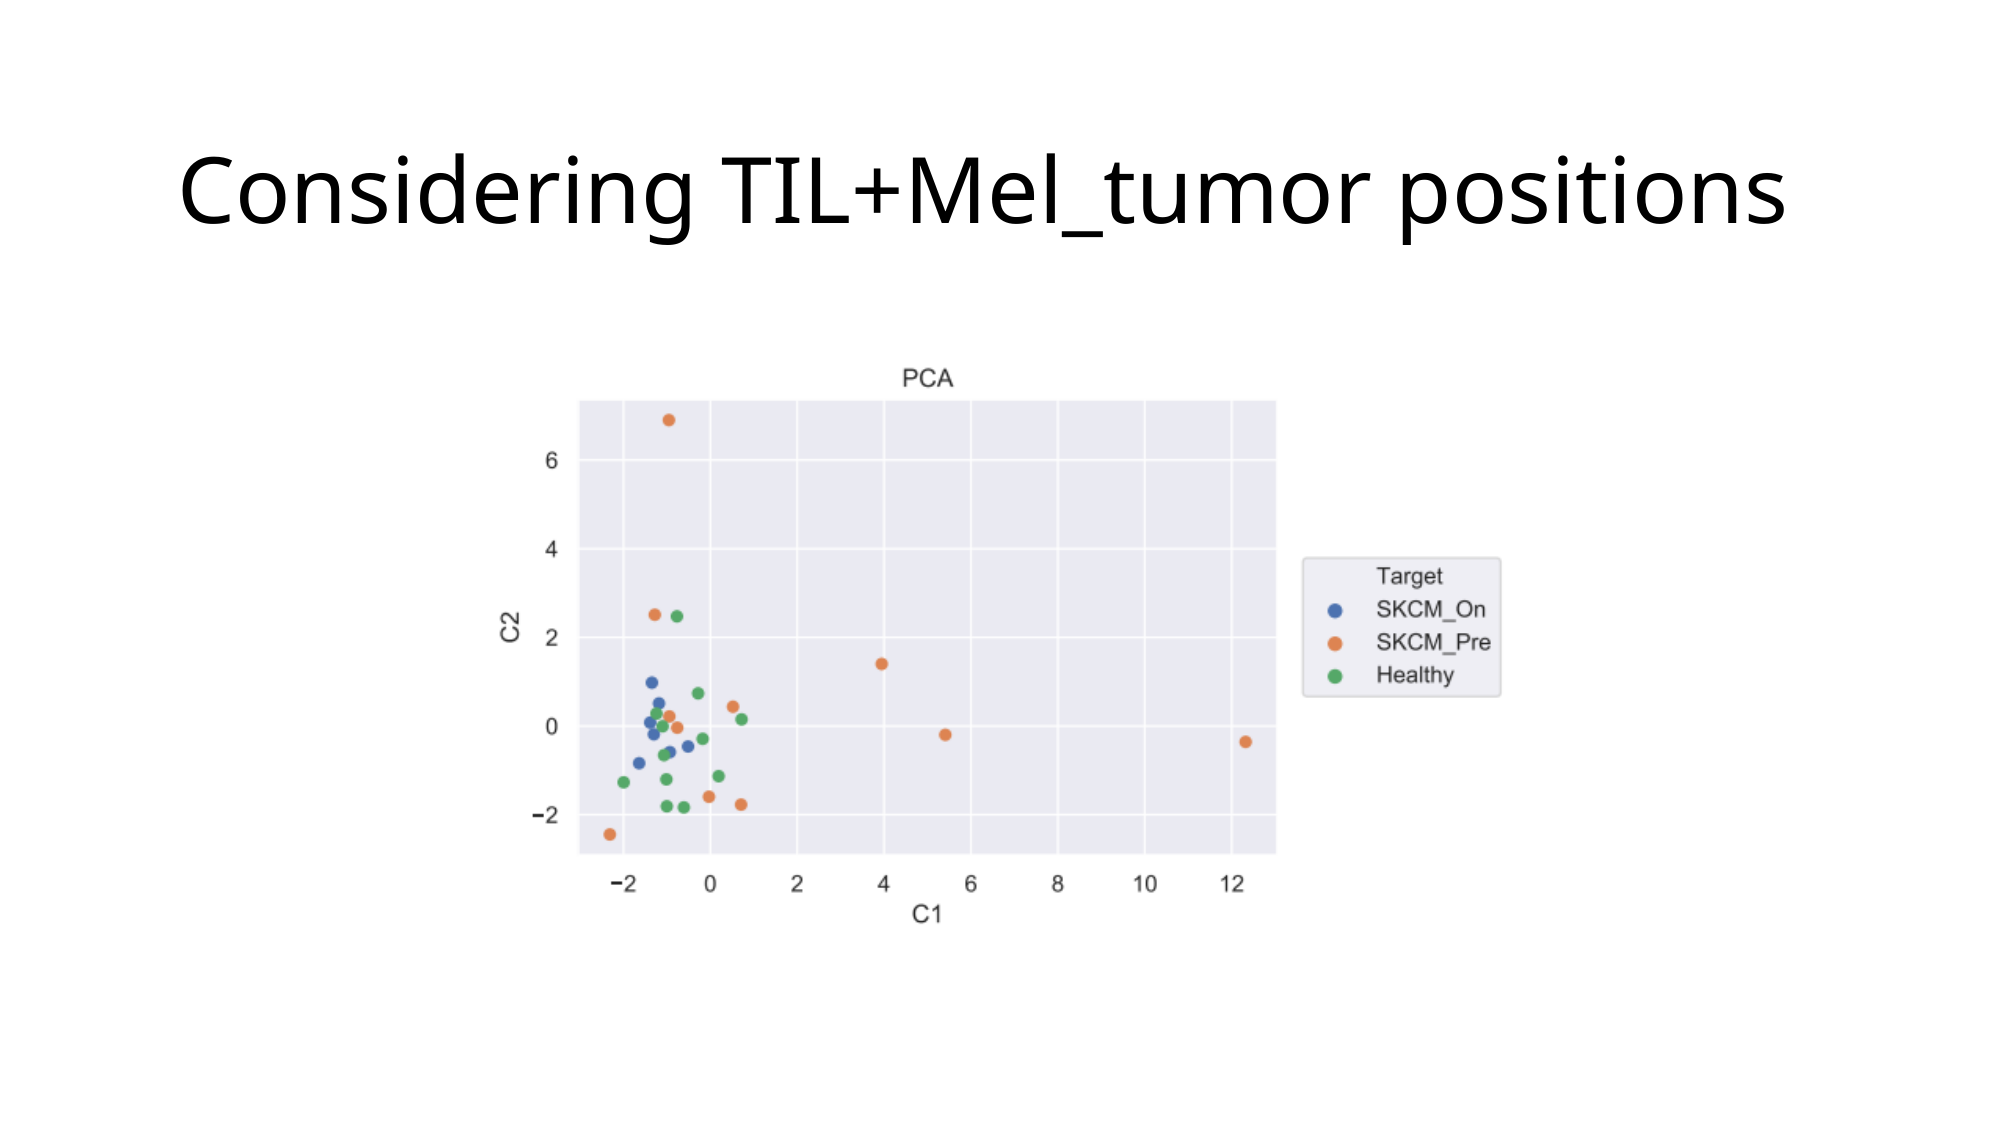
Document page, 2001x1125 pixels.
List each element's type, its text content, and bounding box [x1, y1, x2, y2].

picture [486, 354, 1514, 940]
text_box Considering TIL+Mel_tumor positions [162, 84, 1888, 303]
